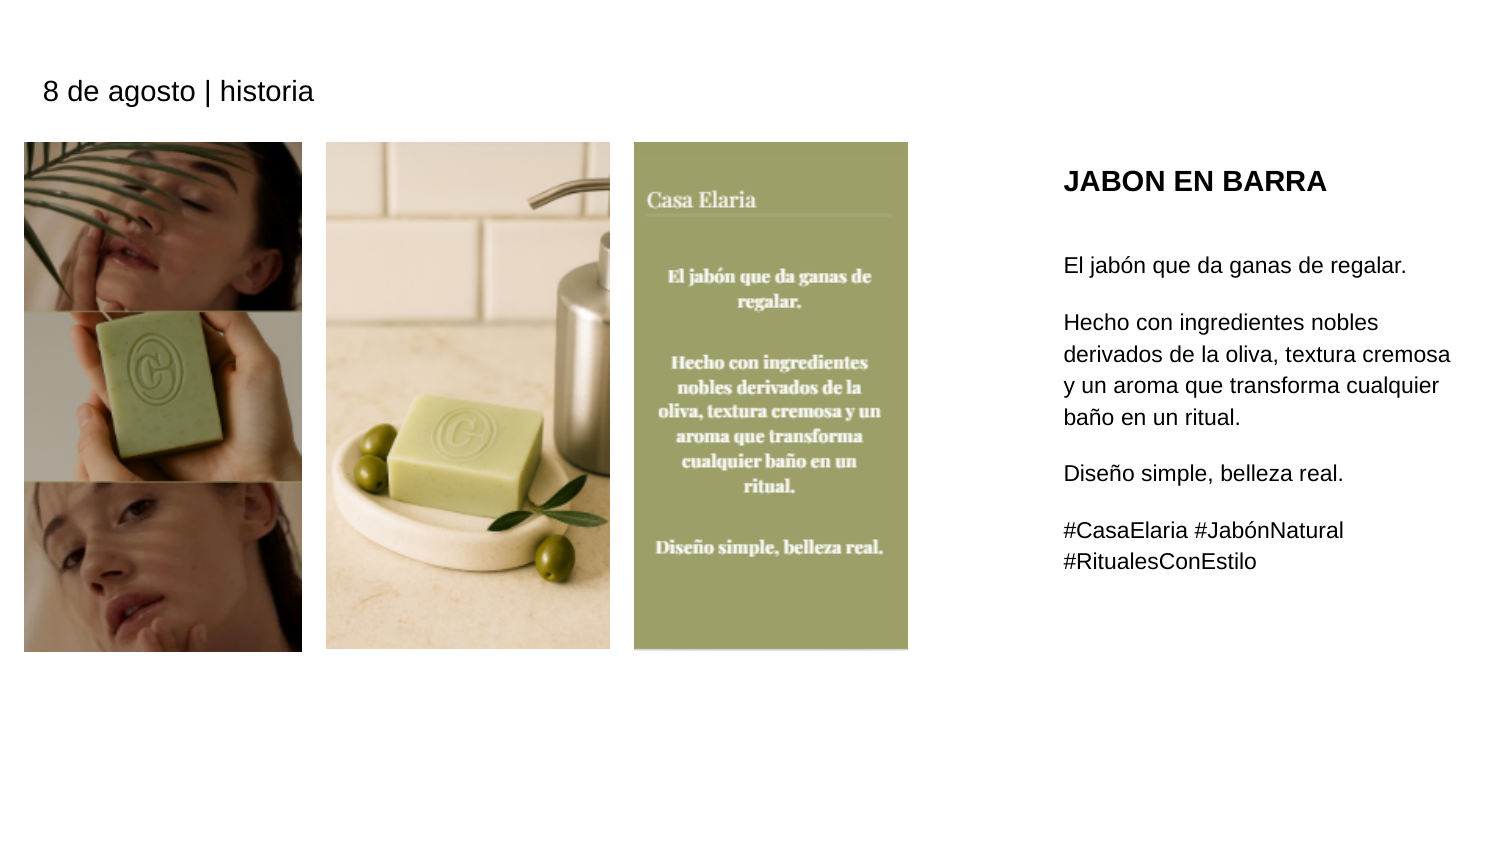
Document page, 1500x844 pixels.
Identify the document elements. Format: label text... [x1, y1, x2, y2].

text_box El jabón que da ganas de regalar. Hecho con ingredientes nobles derivados de la oliva, textura cremosa y un aroma que transforma cualquier baño en un ritual. Diseño simple, belleza real. #CasaElaria #JabónNatural #RitualesConEstilo [1048, 231, 1478, 590]
text_box 8 de agosto | historia [27, 51, 1429, 122]
picture [24, 142, 302, 652]
picture [326, 142, 610, 649]
picture [634, 142, 908, 651]
text_box JABON EN BARRA [1048, 142, 1391, 213]
